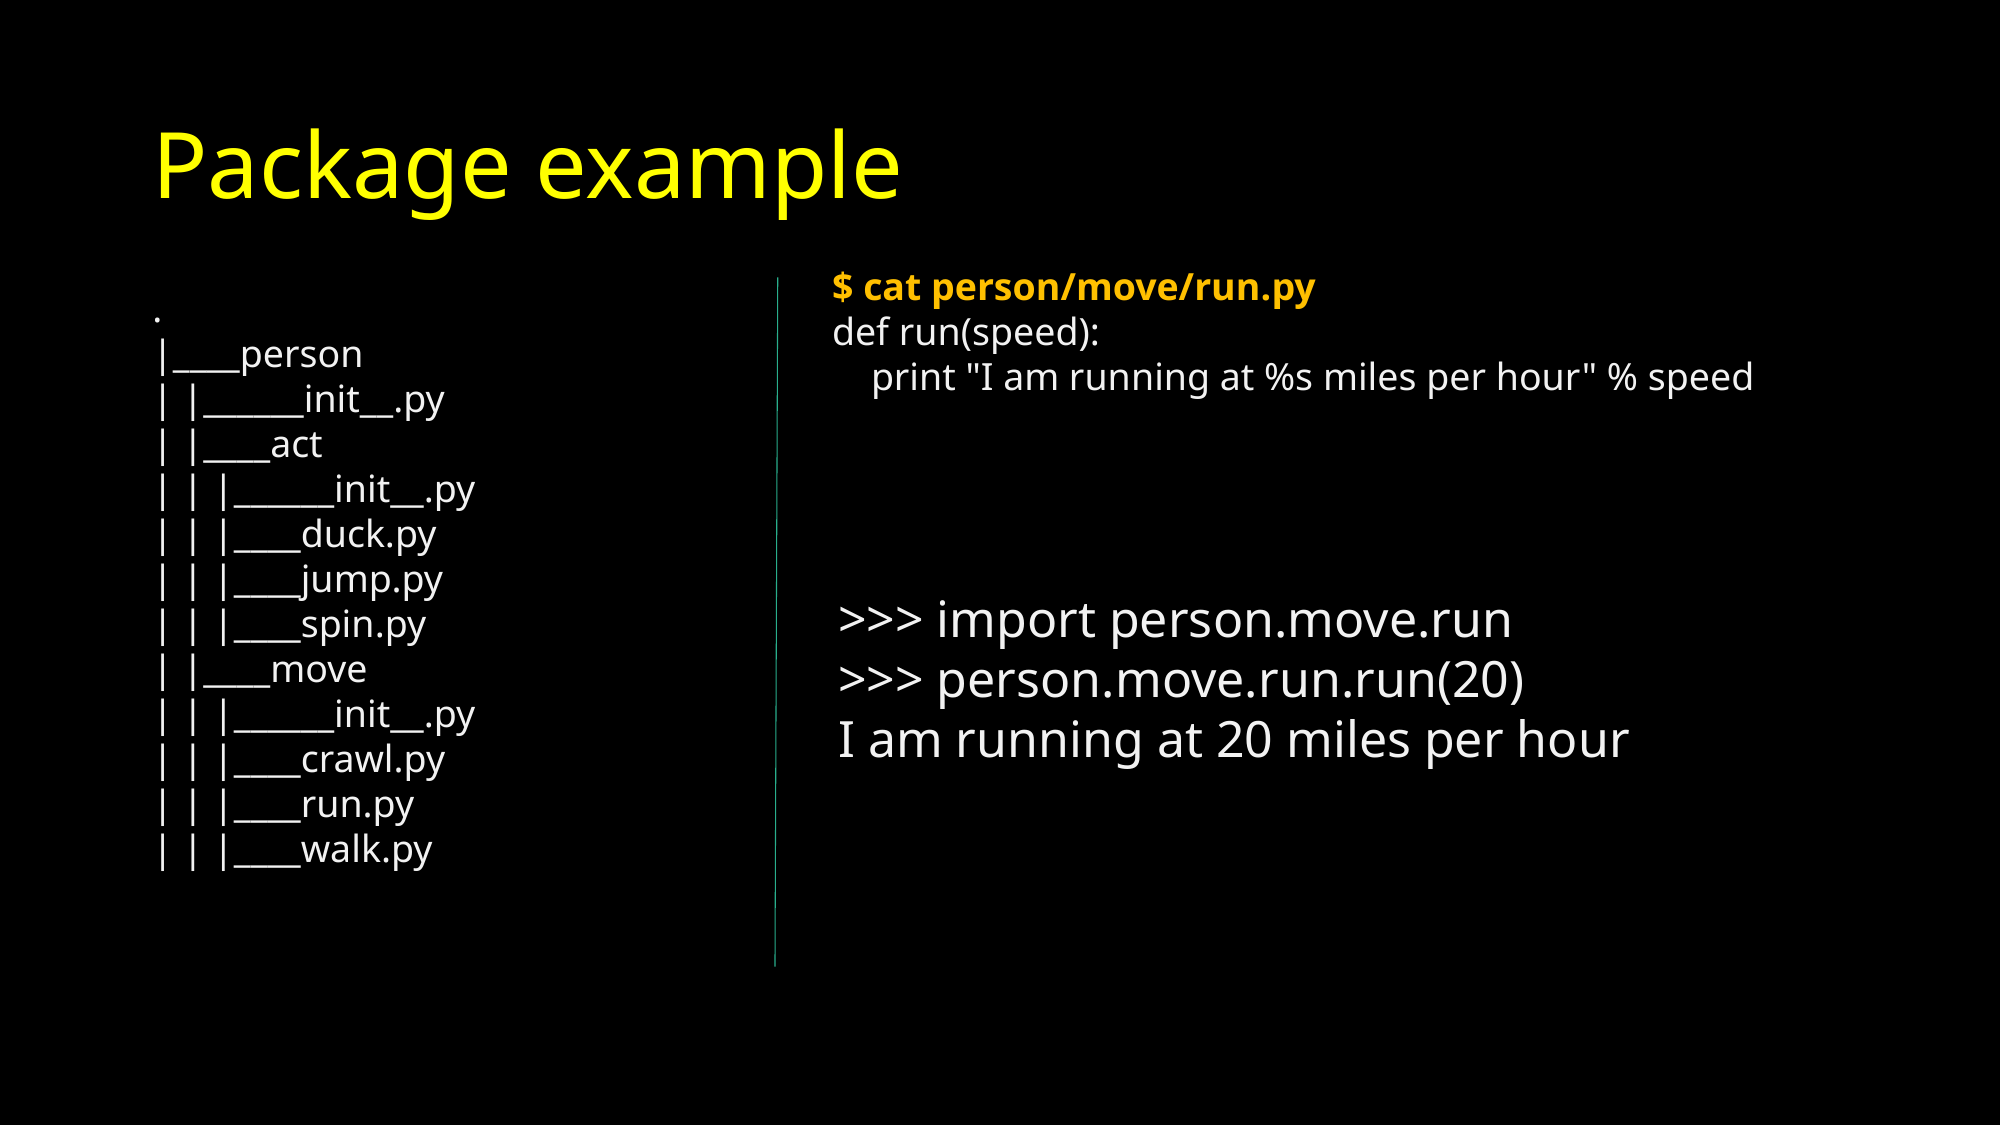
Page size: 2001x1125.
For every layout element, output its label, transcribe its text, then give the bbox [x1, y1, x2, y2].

title Package example [137, 59, 1863, 278]
text_box $ cat person/move/run.py def run(speed): print "I am running at %s miles per hour" % speed [817, 255, 1818, 406]
text_box . |____person | |______init__.py | |____act | | |______init__.py | | |____duck.py | | |____jump.py | | |____spin.py | |____move | | |______init__.py | | |____crawl.py | | |____run.py | | |____walk.py [137, 277, 774, 877]
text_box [774, 277, 778, 967]
text_box >>> import person.move.run >>> person.move.run.run(20) I am running at 20 miles per hour [1138, 580, 1824, 775]
text_box . |____person | |______init__.py | |____act | | |______init__.py | | |____duck.py | | |____jump.py | | |____spin.py | |____move | | |______init__.py | | |____crawl.py | | |____run.py | | |____walk.py [778, 277, 1138, 877]
